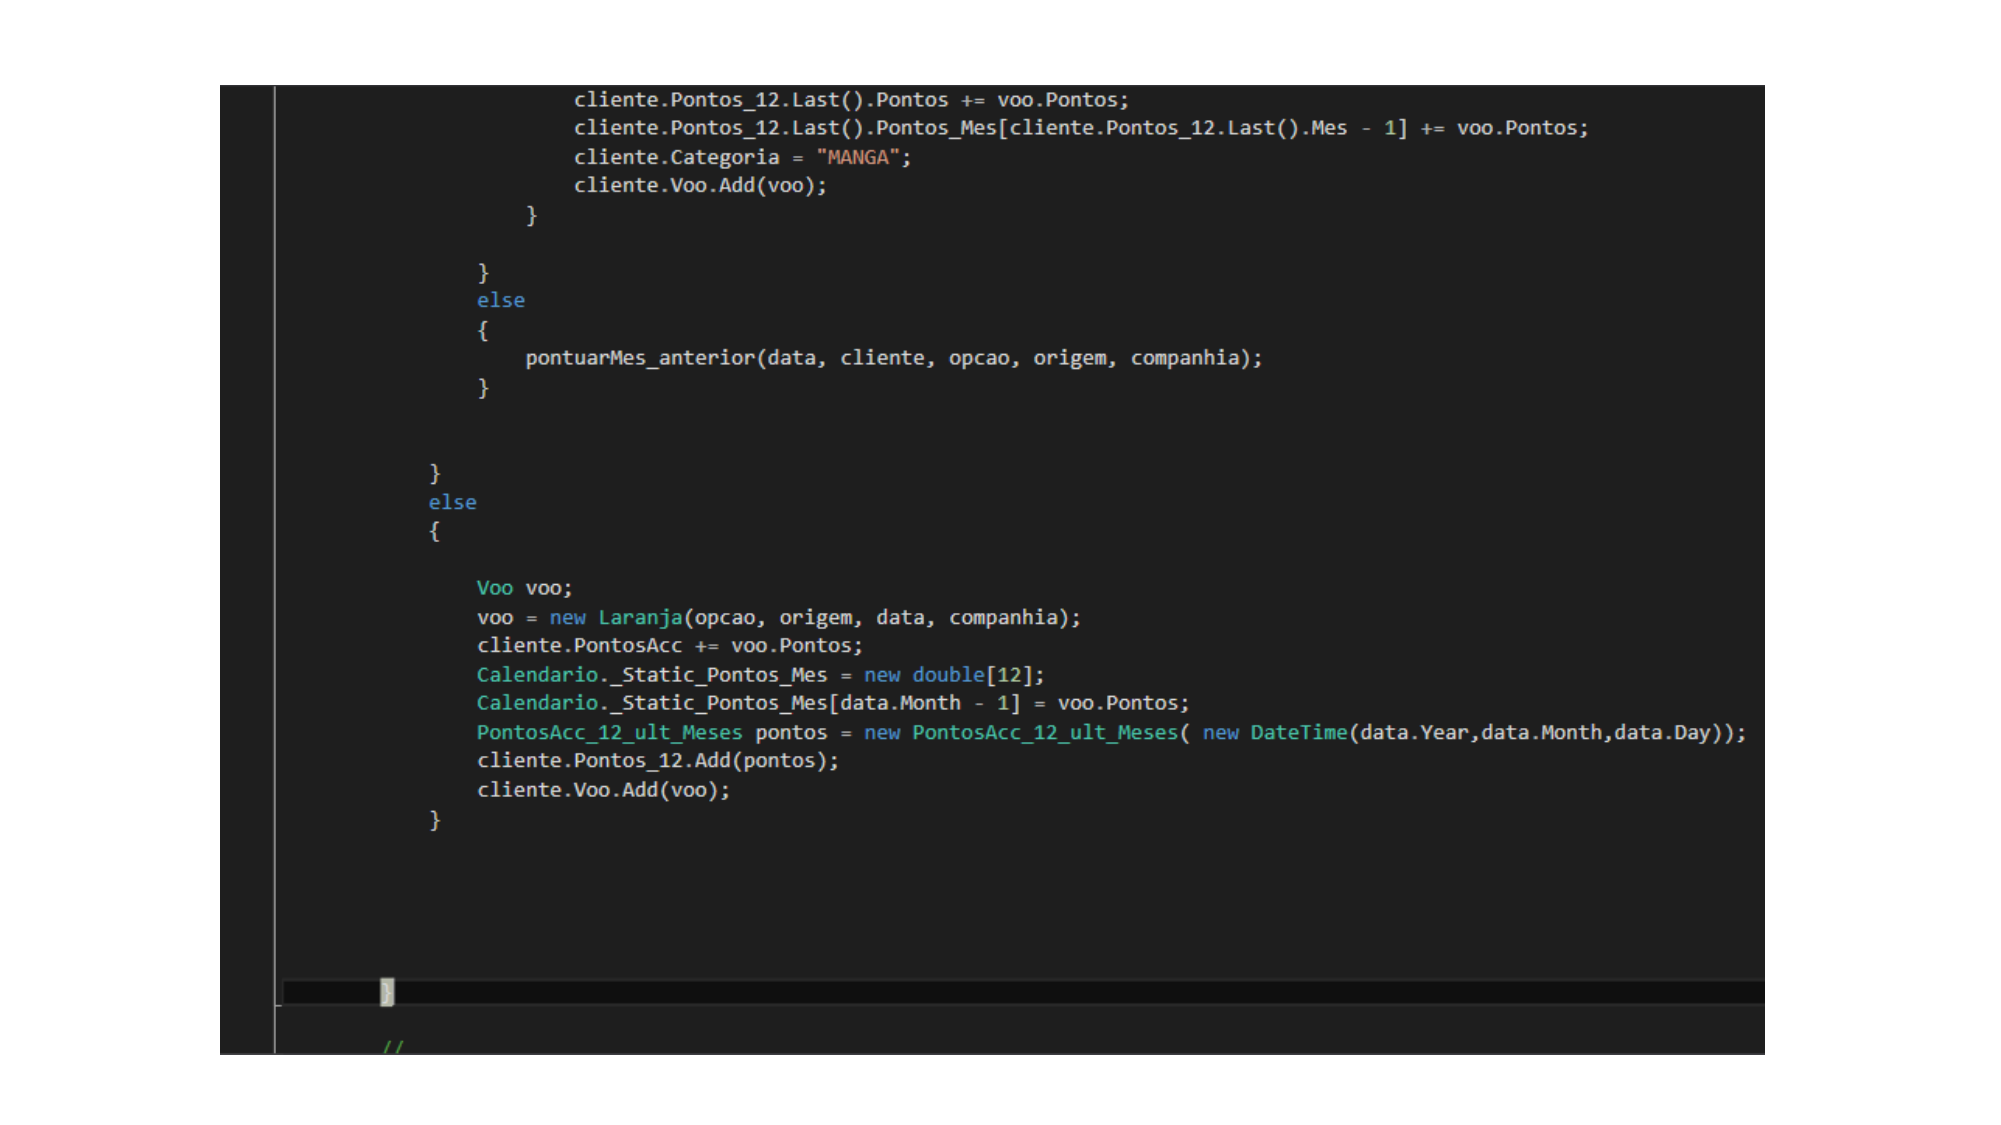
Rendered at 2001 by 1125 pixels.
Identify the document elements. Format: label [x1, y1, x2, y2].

list [220, 85, 1765, 1055]
